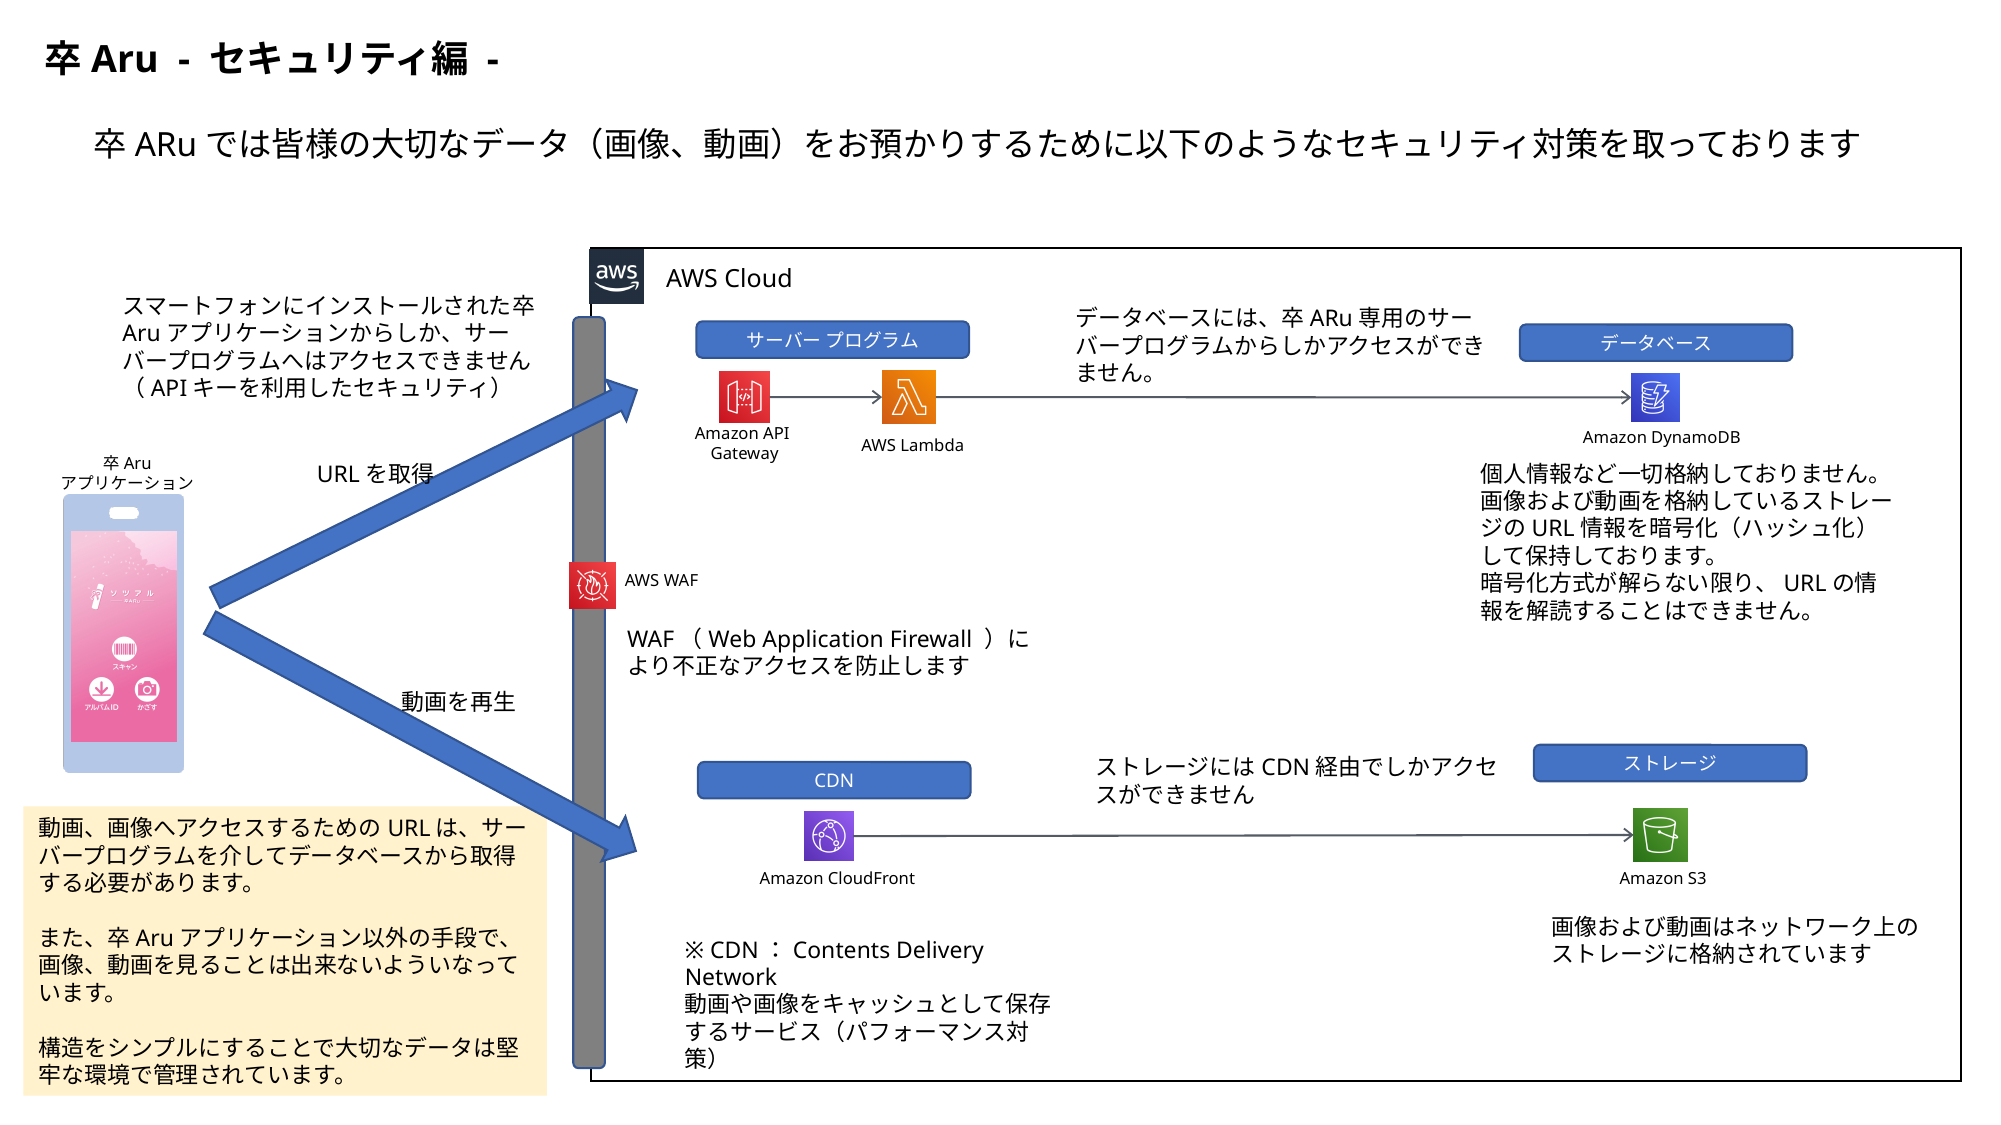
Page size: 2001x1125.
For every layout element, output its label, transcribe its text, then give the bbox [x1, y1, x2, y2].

text_box Amazon S3 [1604, 860, 1722, 895]
picture [1631, 373, 1680, 422]
text_box [572, 420, 606, 562]
text_box WAF（Web Application Firewall ）により不正なアクセスを防止します [612, 616, 1060, 714]
text_box [244, 495, 453, 598]
text_box [572, 833, 606, 1070]
text_box [572, 316, 606, 407]
text_box AWS WAF [616, 562, 714, 598]
picture [589, 249, 644, 304]
text_box Amazon DynamoDB [1560, 419, 1764, 455]
text_box 個人情報など一切格納しておりません。 画像および動画を格納しているストレージのURL情報を暗号化（ハッシュ化）して保持しております。 暗号化方式が解らない限り、URLの情報を解読することはできません。 [1465, 451, 1913, 632]
text_box データベースには、卒ARu専用のサーバープログラムからしかアクセスができません。 [1060, 296, 1509, 394]
text_box 画像および動画はネットワーク上のストレージに格納されています [1537, 904, 1956, 975]
text_box ストレージ [1532, 743, 1808, 783]
picture [1633, 808, 1688, 862]
text_box AWS Lambda [844, 427, 982, 462]
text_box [3, 445, 244, 785]
text_box サーバー プログラム [695, 320, 971, 359]
text_box AWS Cloud [590, 247, 1962, 1082]
text_box CDN [696, 760, 972, 800]
text_box スマートフォンにインストールされた卒Aruアプリケーションからしか、サーバープログラムへはアクセスできません （APIキーを利用したセキュリティ） [107, 283, 556, 409]
text_box 動画、画像へアクセスするためのURLは、サーバープログラムを介してデータベースから取得する必要があります。 また、卒Aruアプリケーション以外の手段で、画像、動画を見ることは出来ないよういなっています。 構造をシンプルにすることで大切なデータは堅牢な環境で管理されています。 [23, 806, 547, 1096]
text_box データベース [1518, 323, 1794, 362]
text_box ストレージにはCDN経由でしかアクセスができません [1080, 745, 1528, 816]
text_box [466, 377, 639, 489]
picture [569, 562, 616, 609]
text_box 卒Aru - セキュリティ編 - [30, 27, 530, 88]
text_box [244, 625, 638, 864]
text_box ※ CDN：Contents Delivery Network 動画や画像をキャッシュとして保存するサービス（パフォーマンス対策） [670, 927, 1089, 1080]
text_box URLを取得 [302, 451, 466, 495]
picture [882, 370, 936, 424]
text_box 卒ARuでは皆様の大切なデータ（画像、動画）をお預かりするために以下のようなセキュリティ対策を取っております [78, 115, 1921, 170]
text_box Amazon API Gateway [680, 415, 809, 471]
text_box [572, 609, 606, 818]
picture [719, 371, 770, 423]
text_box Amazon CloudFront [744, 860, 931, 895]
picture [804, 811, 854, 861]
text_box 動画を再生 [387, 680, 551, 723]
